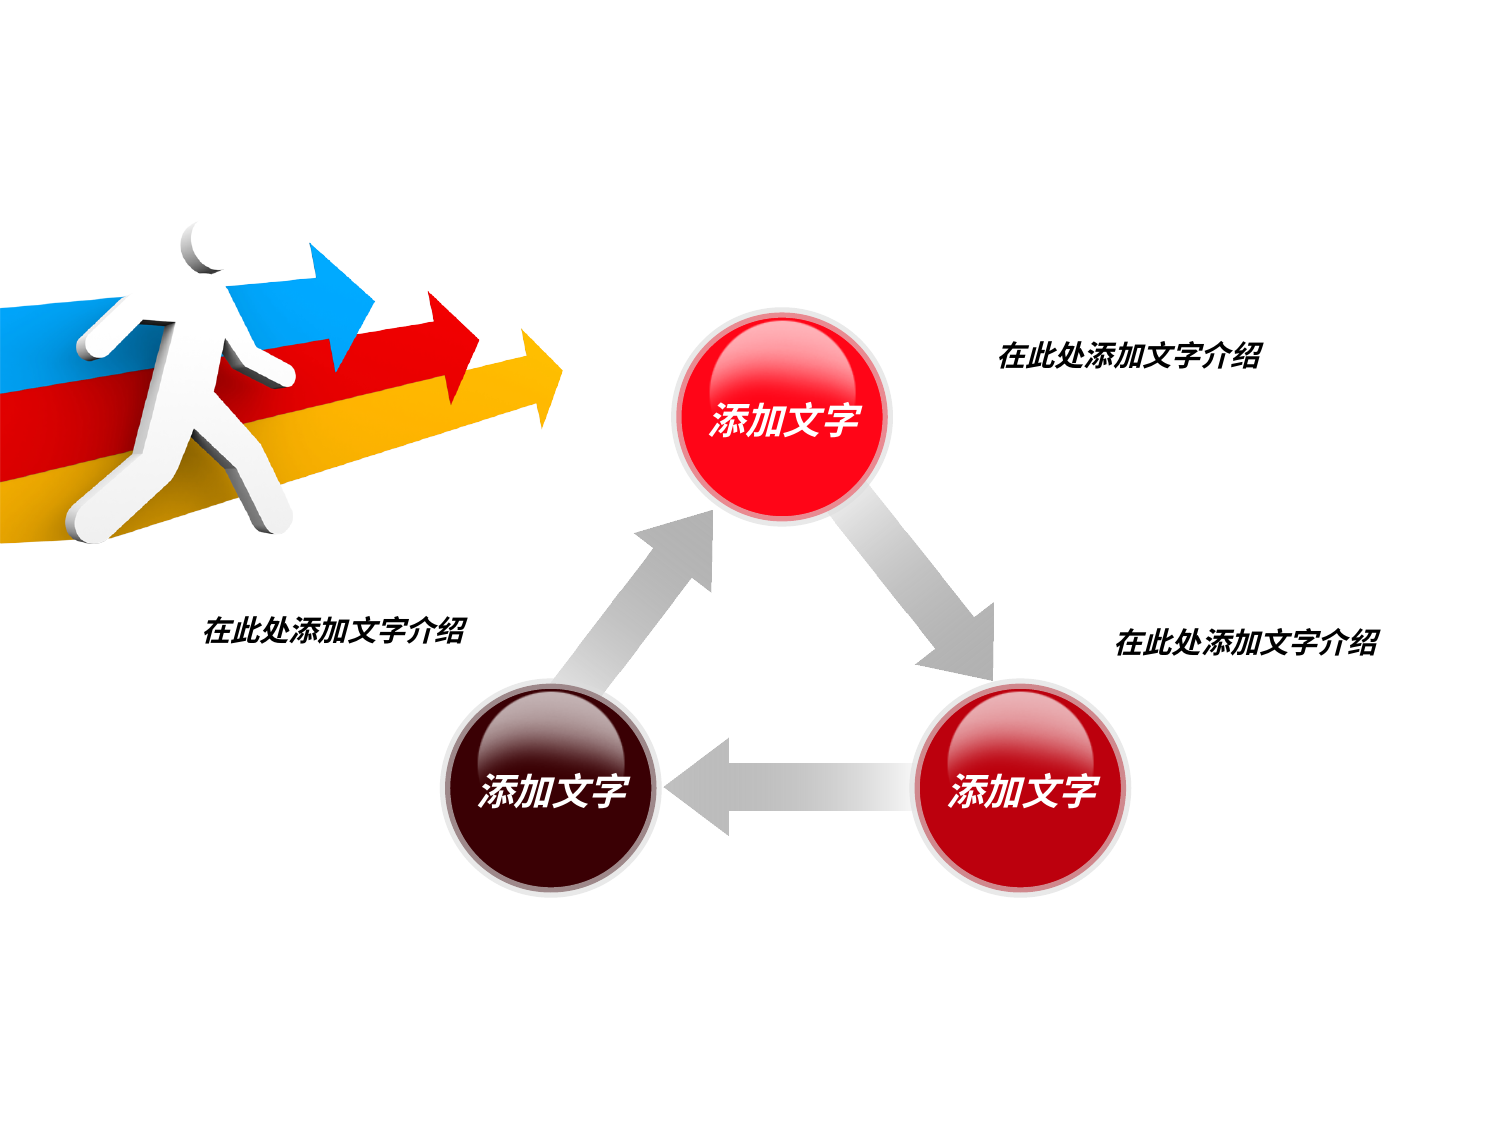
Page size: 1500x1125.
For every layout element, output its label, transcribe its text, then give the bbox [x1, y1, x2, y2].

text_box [914, 675, 1127, 893]
text_box [556, 522, 712, 674]
picture [0, 219, 563, 545]
text_box 在此处添加文字介绍 [95, 604, 571, 655]
text_box 在此处添加文字介绍 [1007, 617, 1483, 668]
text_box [676, 304, 888, 522]
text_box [444, 675, 657, 893]
text_box [841, 515, 994, 674]
text_box 在此处添加文字介绍 [907, 329, 1349, 380]
text_box [663, 737, 909, 836]
